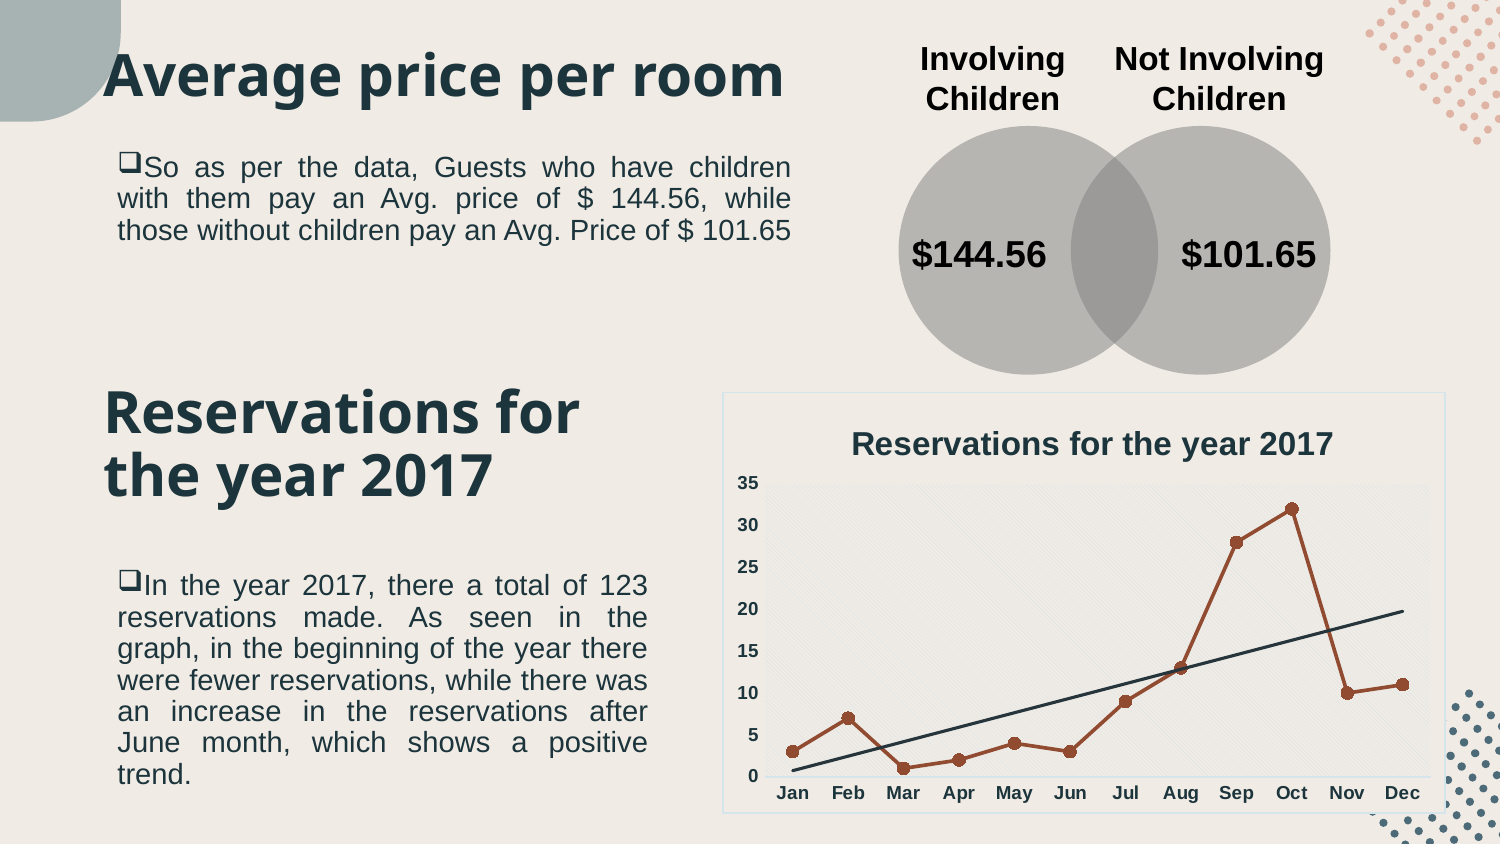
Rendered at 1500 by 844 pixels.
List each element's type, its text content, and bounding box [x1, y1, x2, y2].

list So as per the data, Guests who have children with them pay an Avg. price of $ 144.56, while those without children pay an Avg. Price of $ 101.65 [102, 145, 808, 308]
list Reservations for the year 2017 [88, 375, 664, 540]
text_box [901, 125, 1114, 222]
text_box [1074, 125, 1328, 375]
title Average price per room [88, 39, 837, 145]
list In the year 2017, there a total of 123 reservations made. As seen in the graph, in the beginning of the year there were fewer reservations, while there was an increase in the reservations after June month, which shows a positive trend. [102, 563, 664, 805]
text_box $144.56 [897, 222, 1081, 282]
chart [721, 391, 1446, 814]
text_box $101.65 [1166, 222, 1346, 282]
text_box Not Involving Children [1076, 30, 1363, 125]
text_box [902, 282, 1114, 375]
text_box Involving Children [849, 30, 1076, 125]
